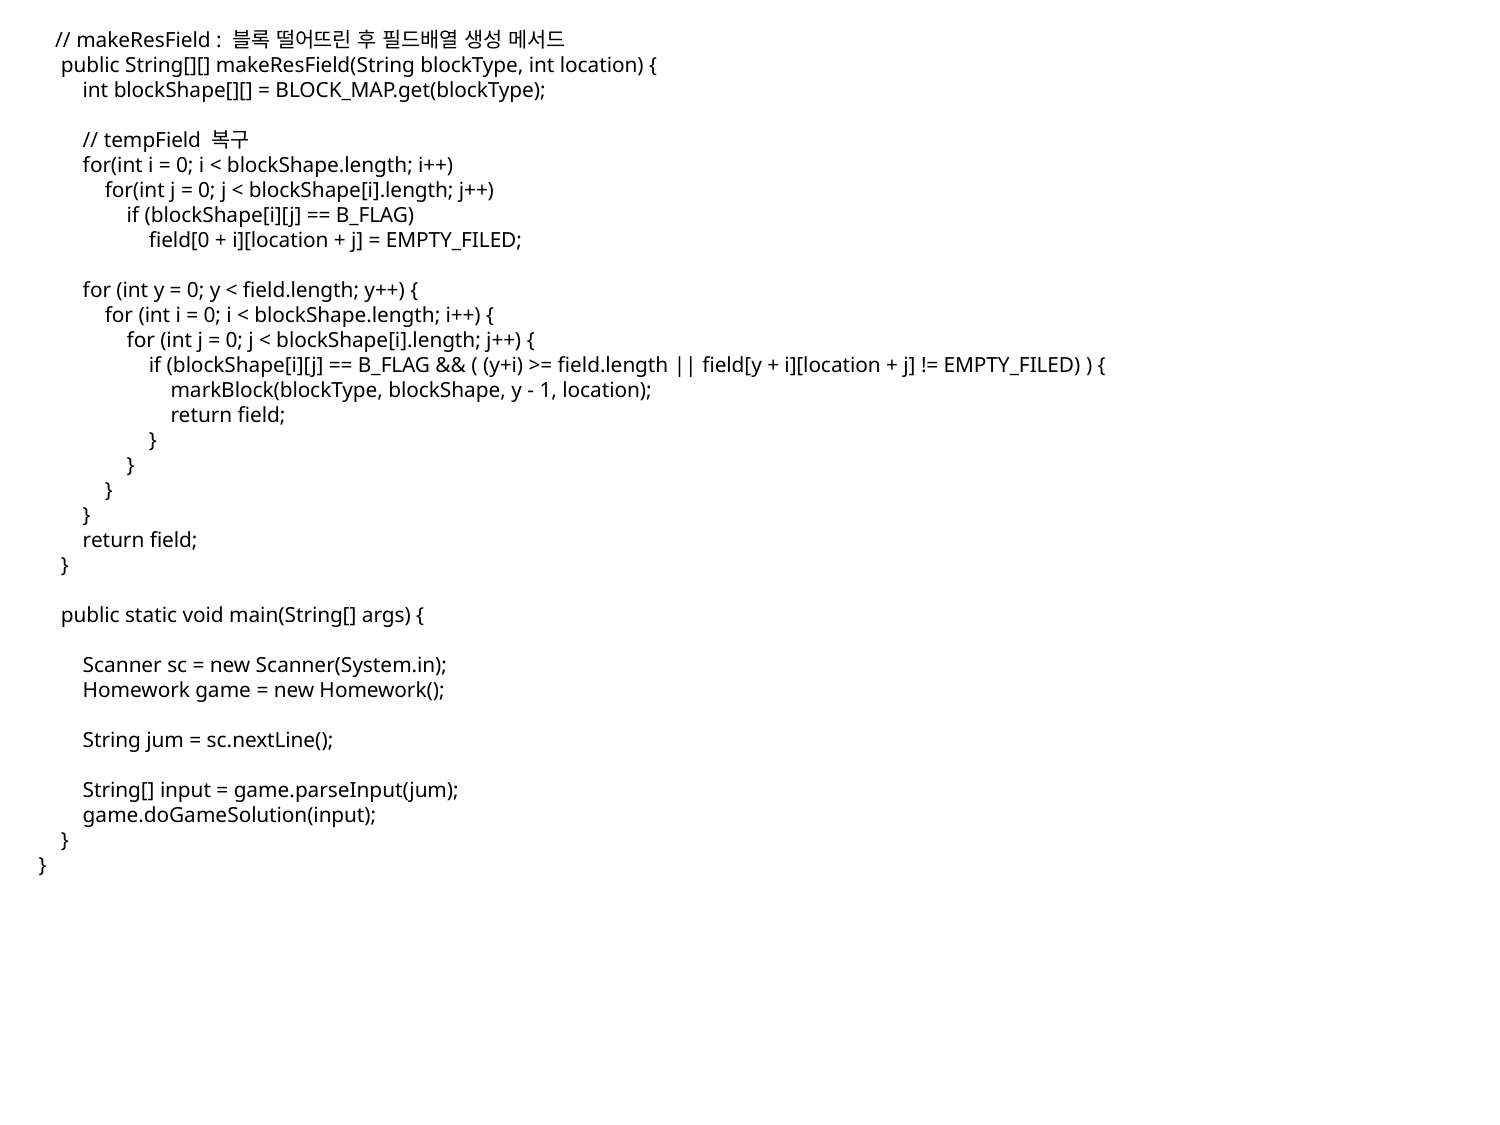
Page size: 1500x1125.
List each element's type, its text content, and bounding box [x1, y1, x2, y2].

text_box // makeResField : 블록 떨어뜨린 후 필드배열 생성 메서드 public String[][] makeResField(String blockType, int location) { int blockShape[][] = BLOCK_MAP.get(blockType); // tempField 복구 for(int i = 0; i < blockShape.length; i++) for(int j = 0; j < blockShape[i].length; j++) if (blockShape[i][j] == B_FLAG) field[0 + i][location + j] = EMPTY_FILED; for (int y = 0; y < field.length; y++) { for (int i = 0; i < blockShape.length; i++) { for (int j = 0; j < blockShape[i].length; j++) { if (blockShape[i][j] == B_FLAG && ( (y+i) >= field.length || field[y + i][location + j] != EMPTY_FILED) ) { markBlock(blockType, blockShape, y - 1, location); return field; } } } } return field; } public static void main(String[] args) { Scanner sc = new Scanner(System.in); Homework game = new Homework(); String jum = sc.nextLine(); String[] input = game.parseInput(jum); game.doGameSolution(input); } } [23, 19, 1472, 884]
